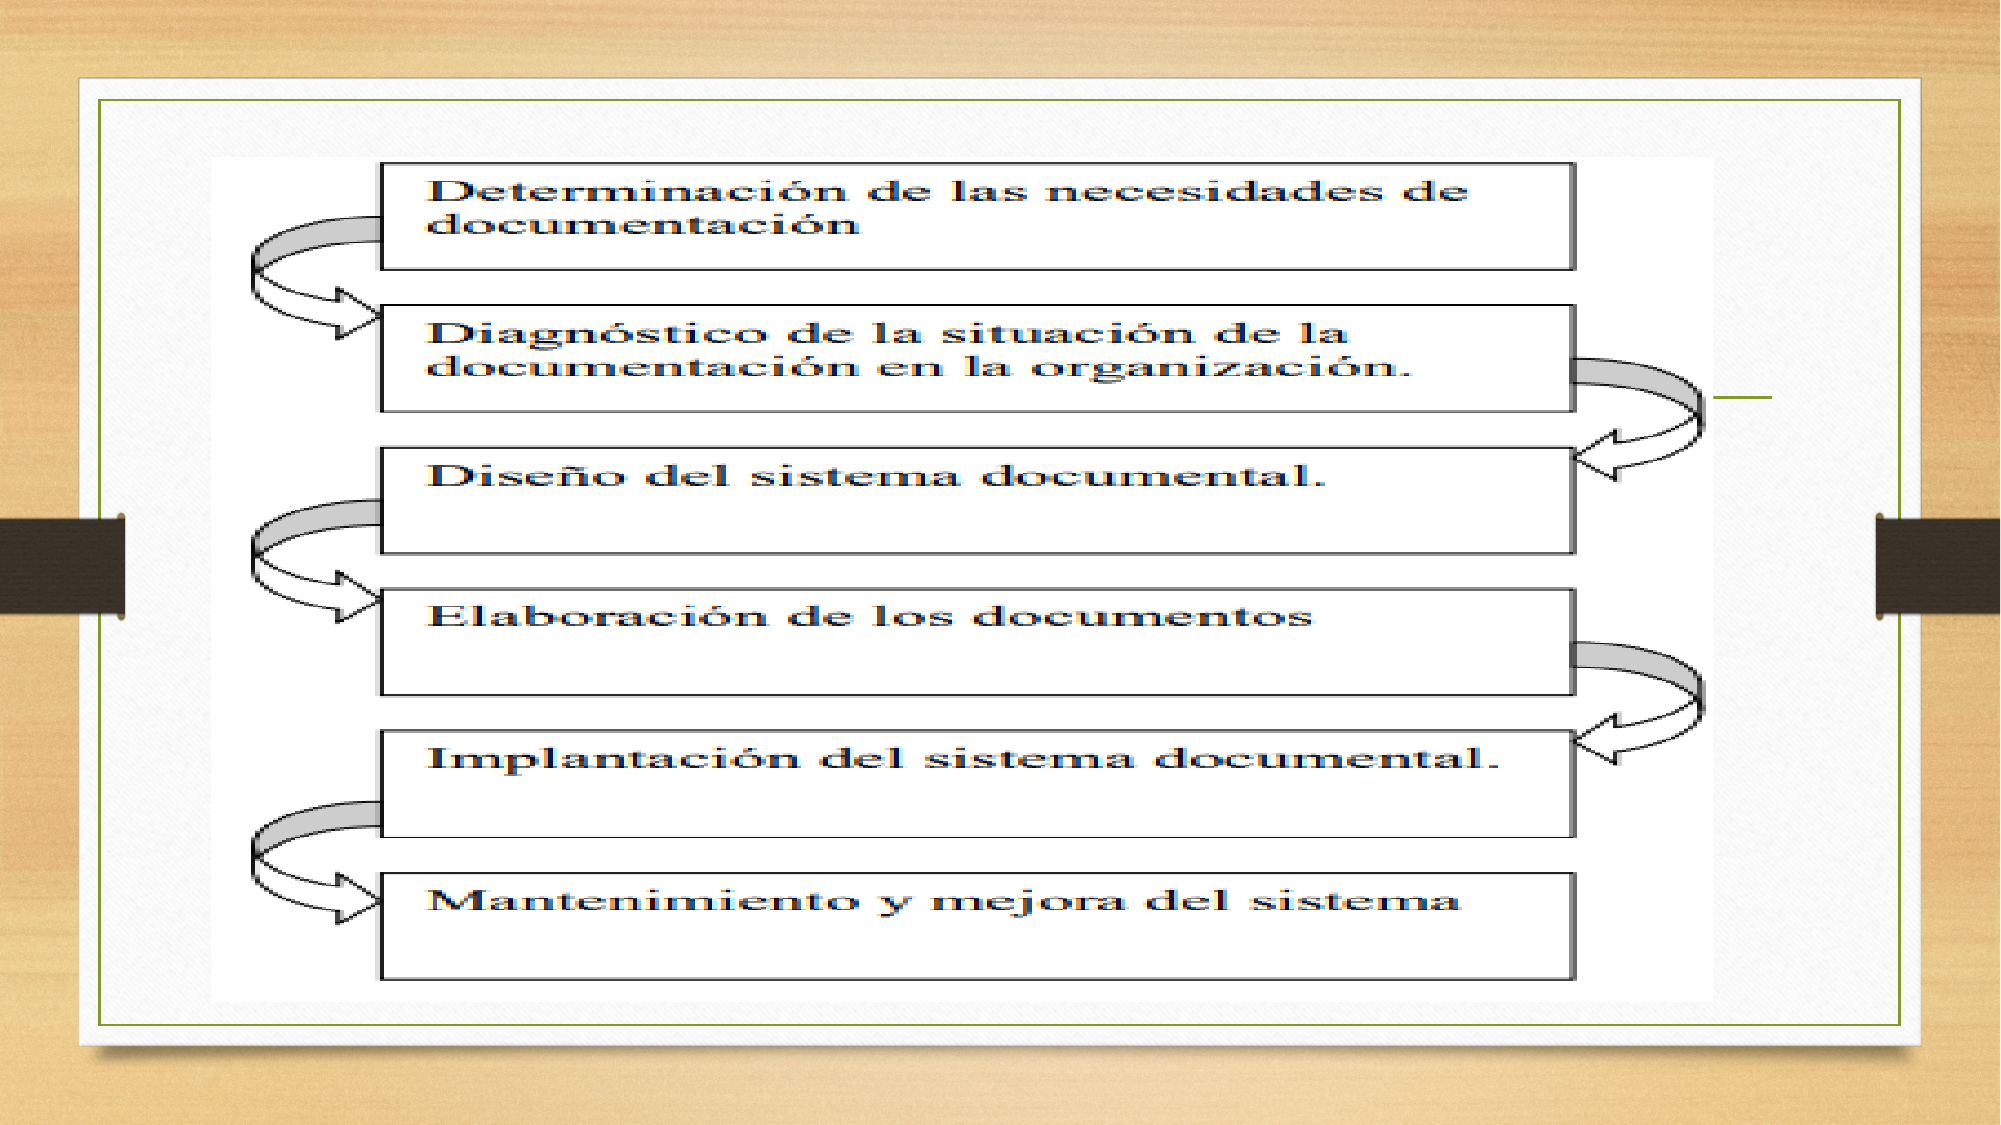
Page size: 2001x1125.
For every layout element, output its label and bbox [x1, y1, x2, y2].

list [210, 157, 1714, 1002]
picture [0, 0, 2001, 1125]
